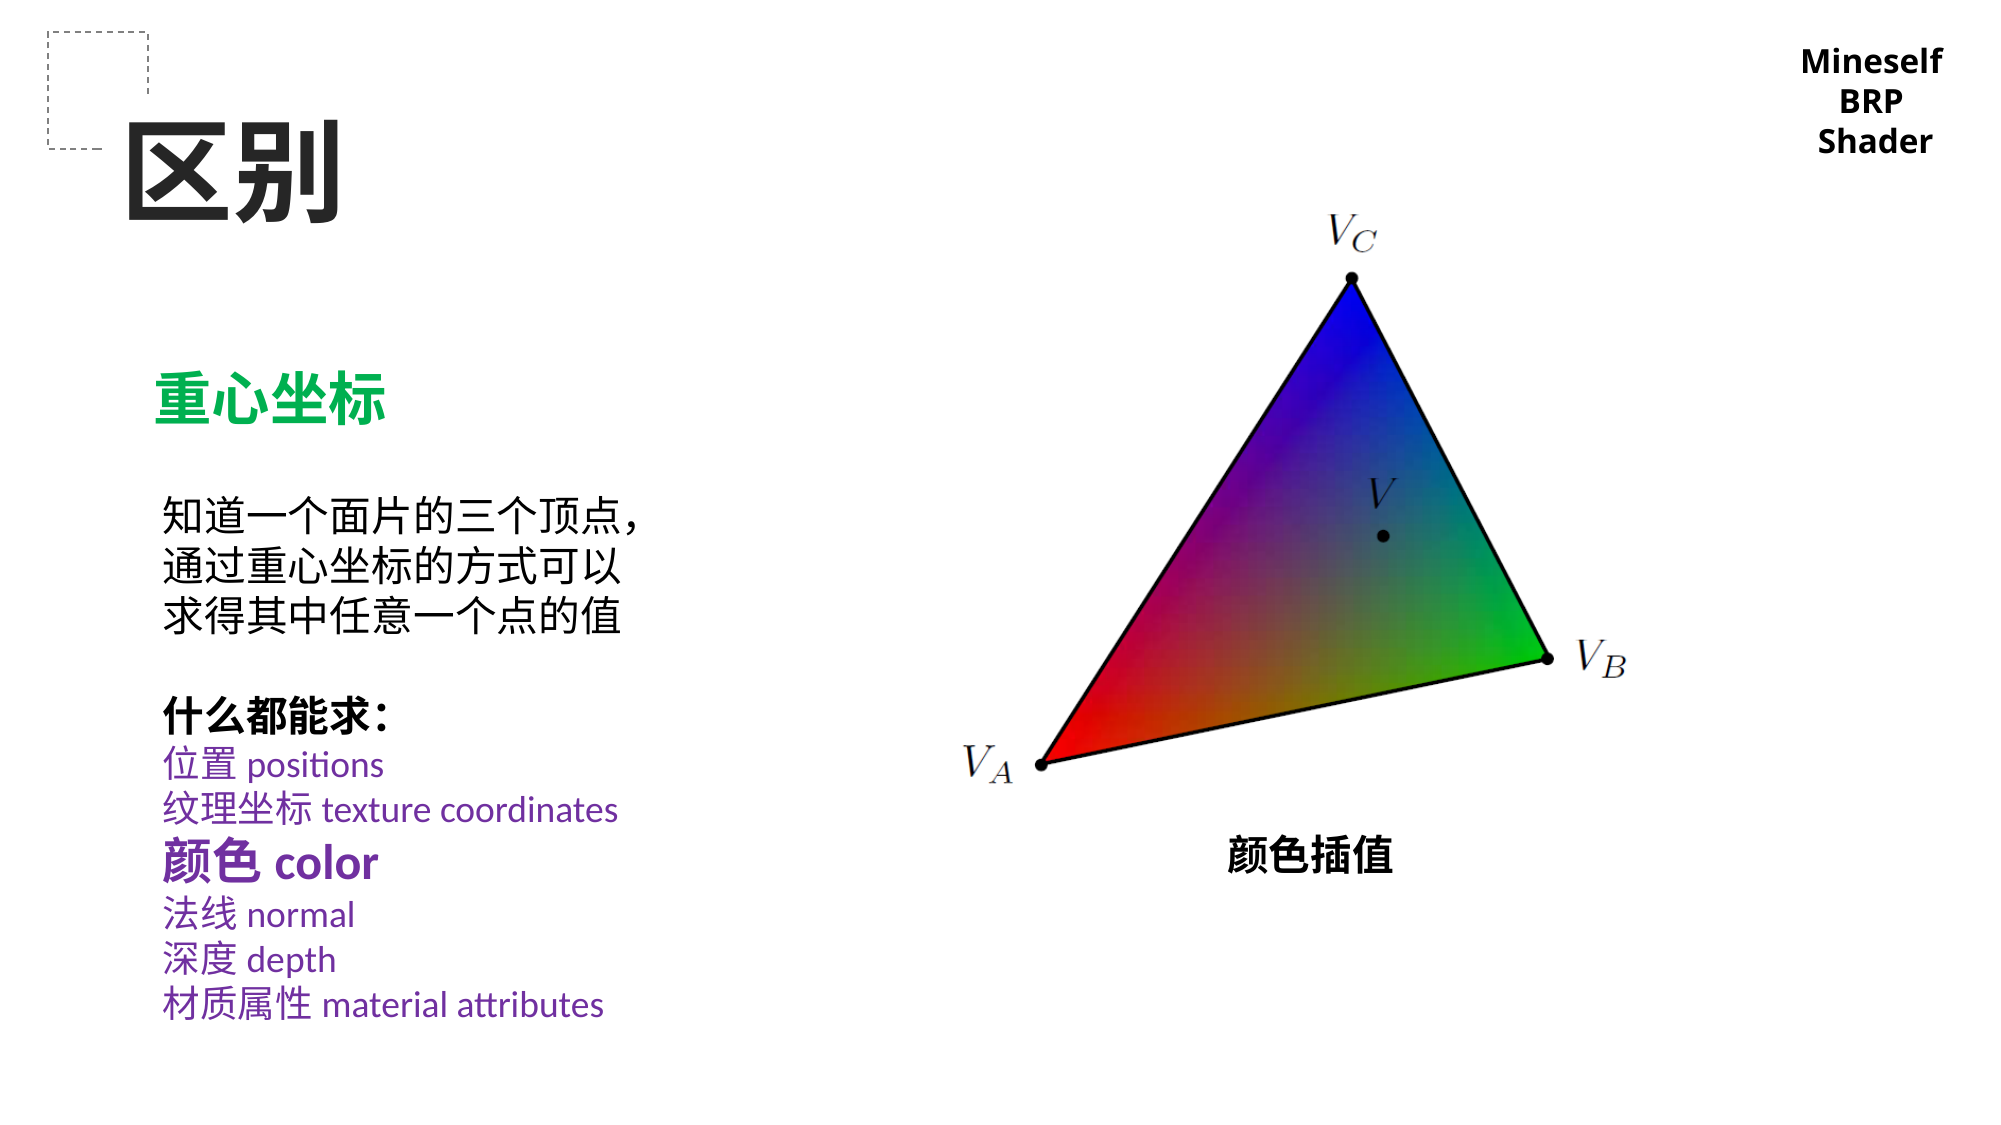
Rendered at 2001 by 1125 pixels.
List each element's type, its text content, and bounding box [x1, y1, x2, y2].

text_box 颜色插值 [1175, 828, 1446, 879]
text_box [47, 31, 149, 150]
picture [948, 208, 1641, 797]
text_box 知道一个面片的三个顶点，通过重心坐标的方式可以求得其中任意一个点的值 什么都能求： 位置positions 纹理坐标texture coordinates 颜色color 法线normal 深度depth 材质属性material attributes [147, 482, 655, 1083]
text_box 区别 [120, 101, 1018, 237]
text_box [103, 96, 196, 173]
text_box Mineself BRP Shader [1788, 40, 1964, 160]
text_box 重心坐标 [153, 361, 766, 432]
